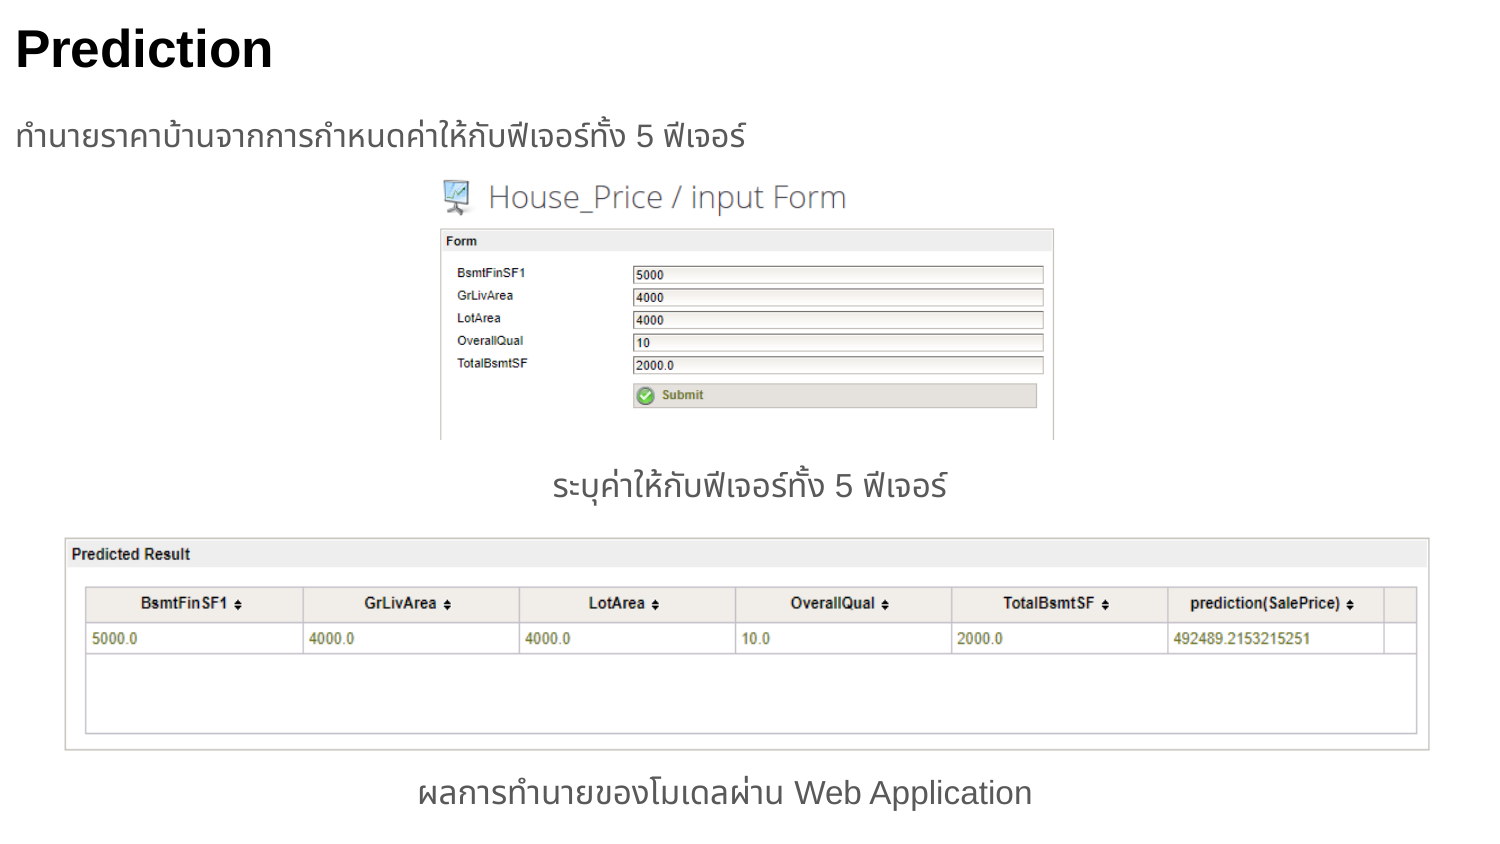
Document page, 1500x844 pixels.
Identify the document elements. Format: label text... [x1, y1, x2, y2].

list ผลการทำนายของโมเดลผ่าน Web Application [331, 777, 1118, 836]
list ระบุค่าให้กับฟีเจอร์ทั้ง 5 ฟีเจอร์ [356, 443, 1144, 529]
picture [428, 163, 1071, 440]
list ทำนายราคาบ้านจากการกำหนดค่าให้กับฟีเจอร์ทั้ง 5 ฟีเจอร์ [0, 93, 787, 179]
picture [58, 531, 1442, 771]
title Prediction [0, 0, 1398, 94]
